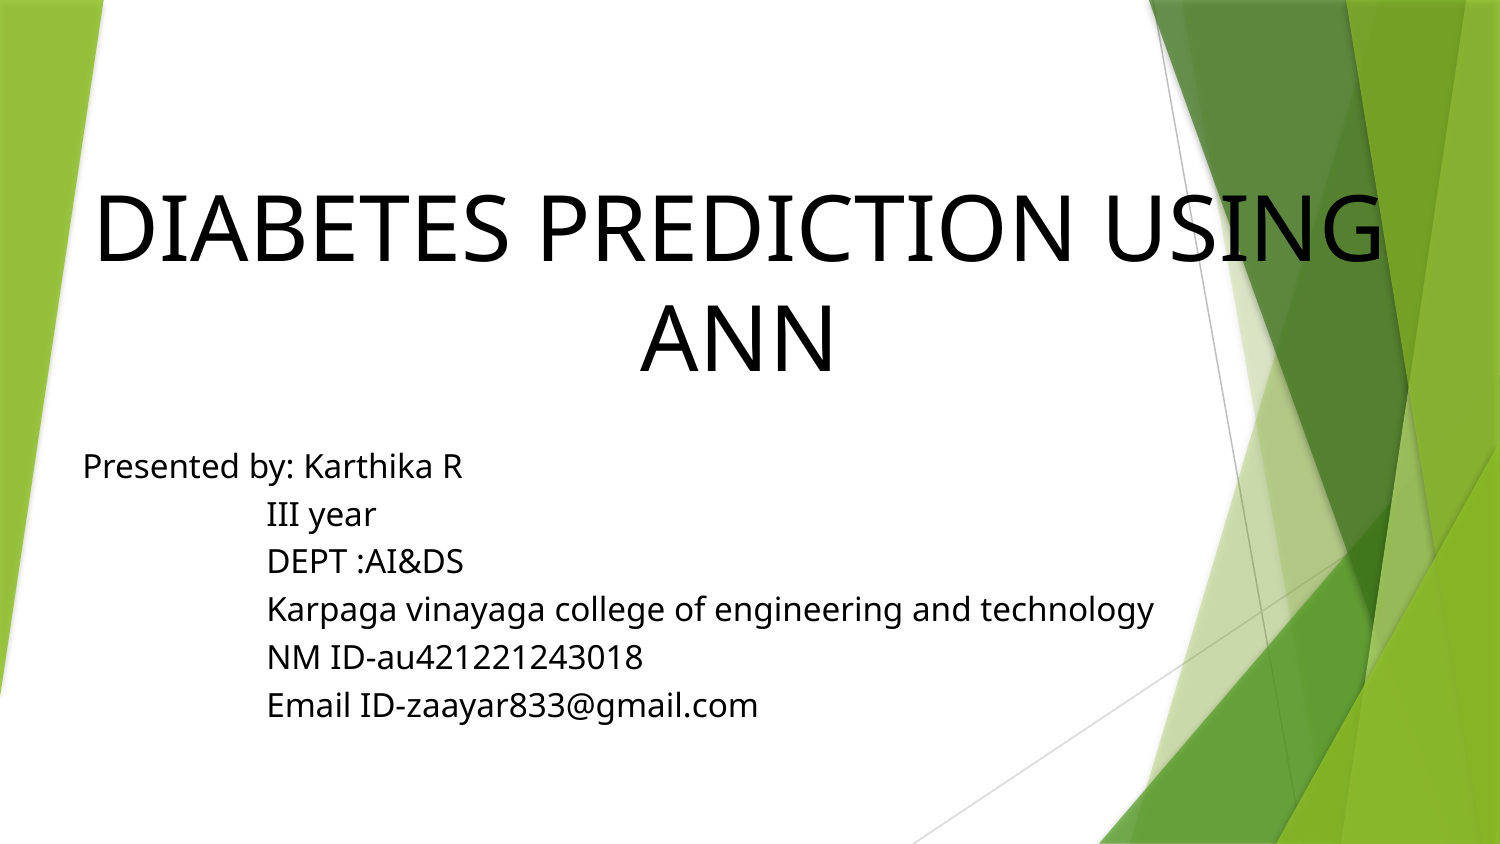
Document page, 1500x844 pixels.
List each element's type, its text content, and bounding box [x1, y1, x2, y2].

title DIABETES PREDICTION USING ANN [41, 68, 1439, 406]
subtitle Presented by: Karthika R III year DEPT :AI&DS Karpaga vinayaga college of engineering and technology NM ID-au421221243018 Email ID-zaayar833@gmail.com [67, 421, 1466, 711]
